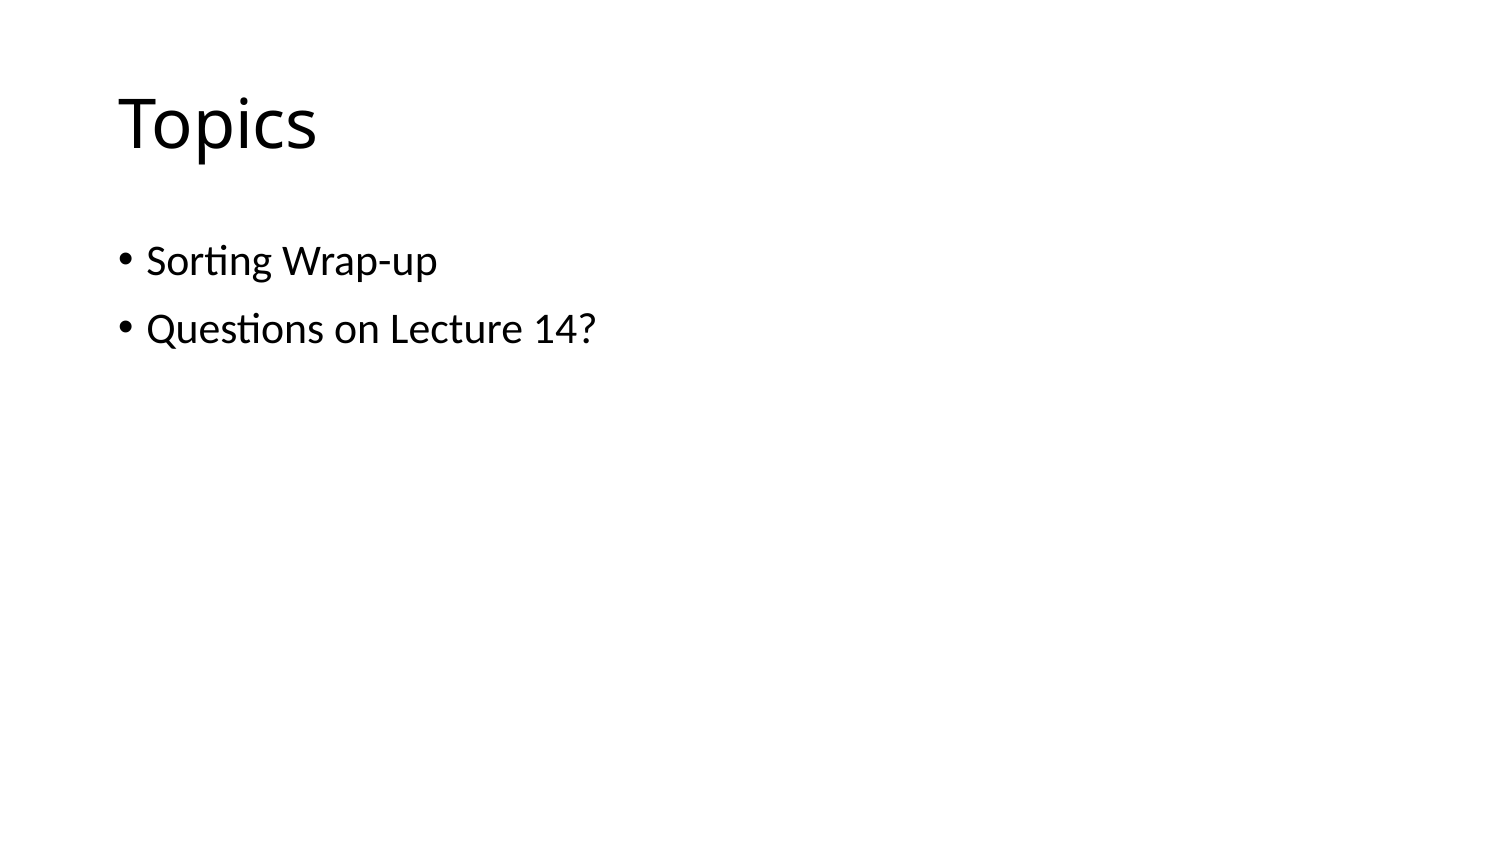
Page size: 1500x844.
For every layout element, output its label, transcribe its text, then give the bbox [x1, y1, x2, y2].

title Topics [103, 44, 1397, 208]
list Sorting Wrap-up Questions on Lecture 14? [103, 224, 1397, 760]
